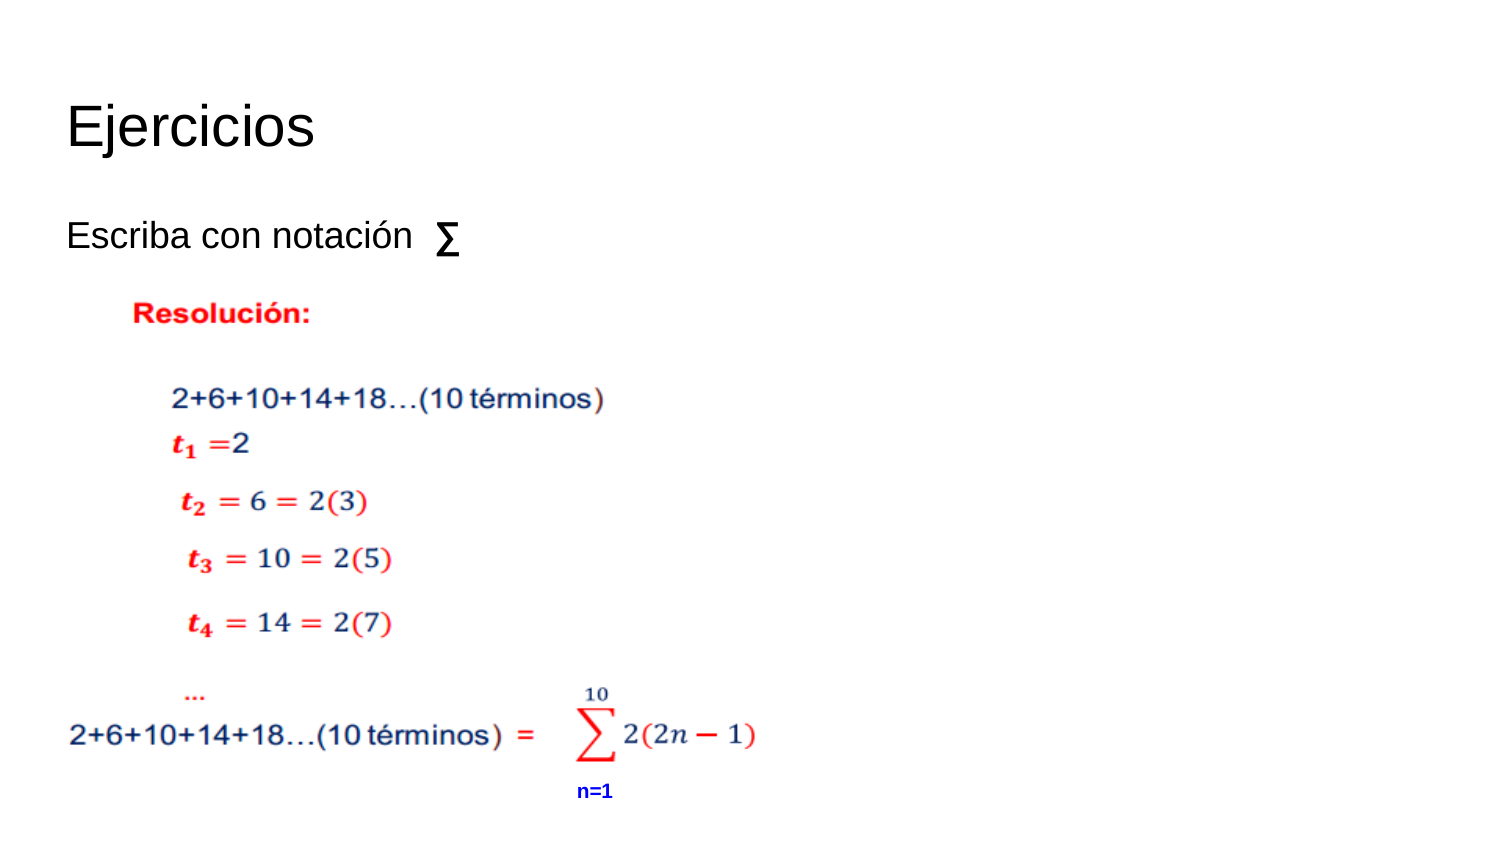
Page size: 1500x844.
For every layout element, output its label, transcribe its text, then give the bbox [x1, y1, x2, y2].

list Escriba con notación ∑ a) 2+6+10+14+18…(10 términos ) [51, 189, 1449, 830]
picture [58, 270, 783, 830]
title Ejercicios [51, 72, 1449, 167]
